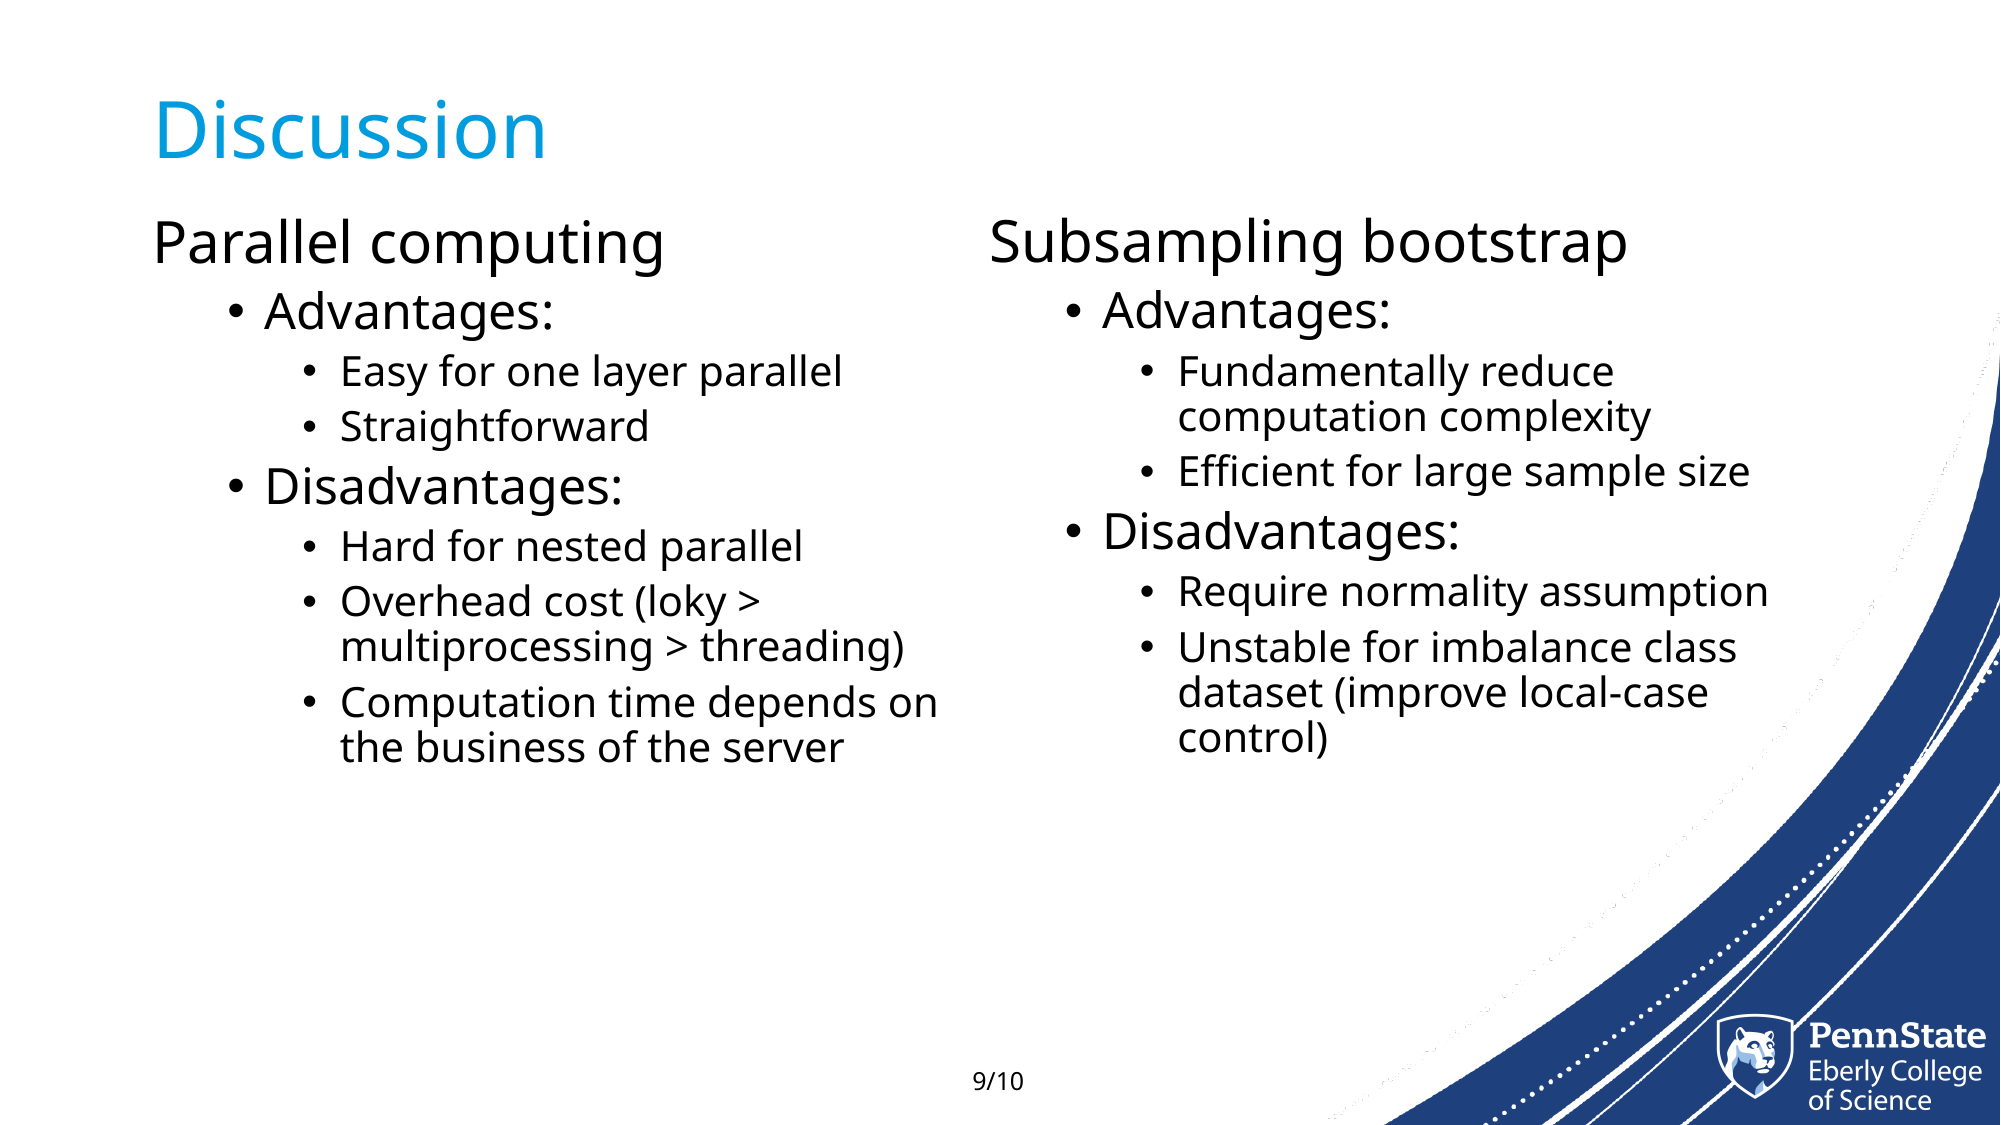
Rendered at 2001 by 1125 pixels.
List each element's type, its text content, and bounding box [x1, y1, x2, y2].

picture [1312, 308, 2001, 1125]
list Parallel computing Advantages: Easy for one layer parallel Straightforward Disadvantages: Hard for nested parallel Overhead cost (loky > multiprocessing > threading) Computation time depends on the business of the server [137, 205, 972, 996]
text_box 9/10 [957, 1058, 1043, 1103]
text_box Subsampling bootstrap Advantages: Fundamentally reduce computation complexity Efficient for large sample size Disadvantages: Require normality assumption Unstable for imbalance class dataset (improve local-case control) [974, 205, 1810, 996]
title Discussion [137, 59, 1863, 206]
